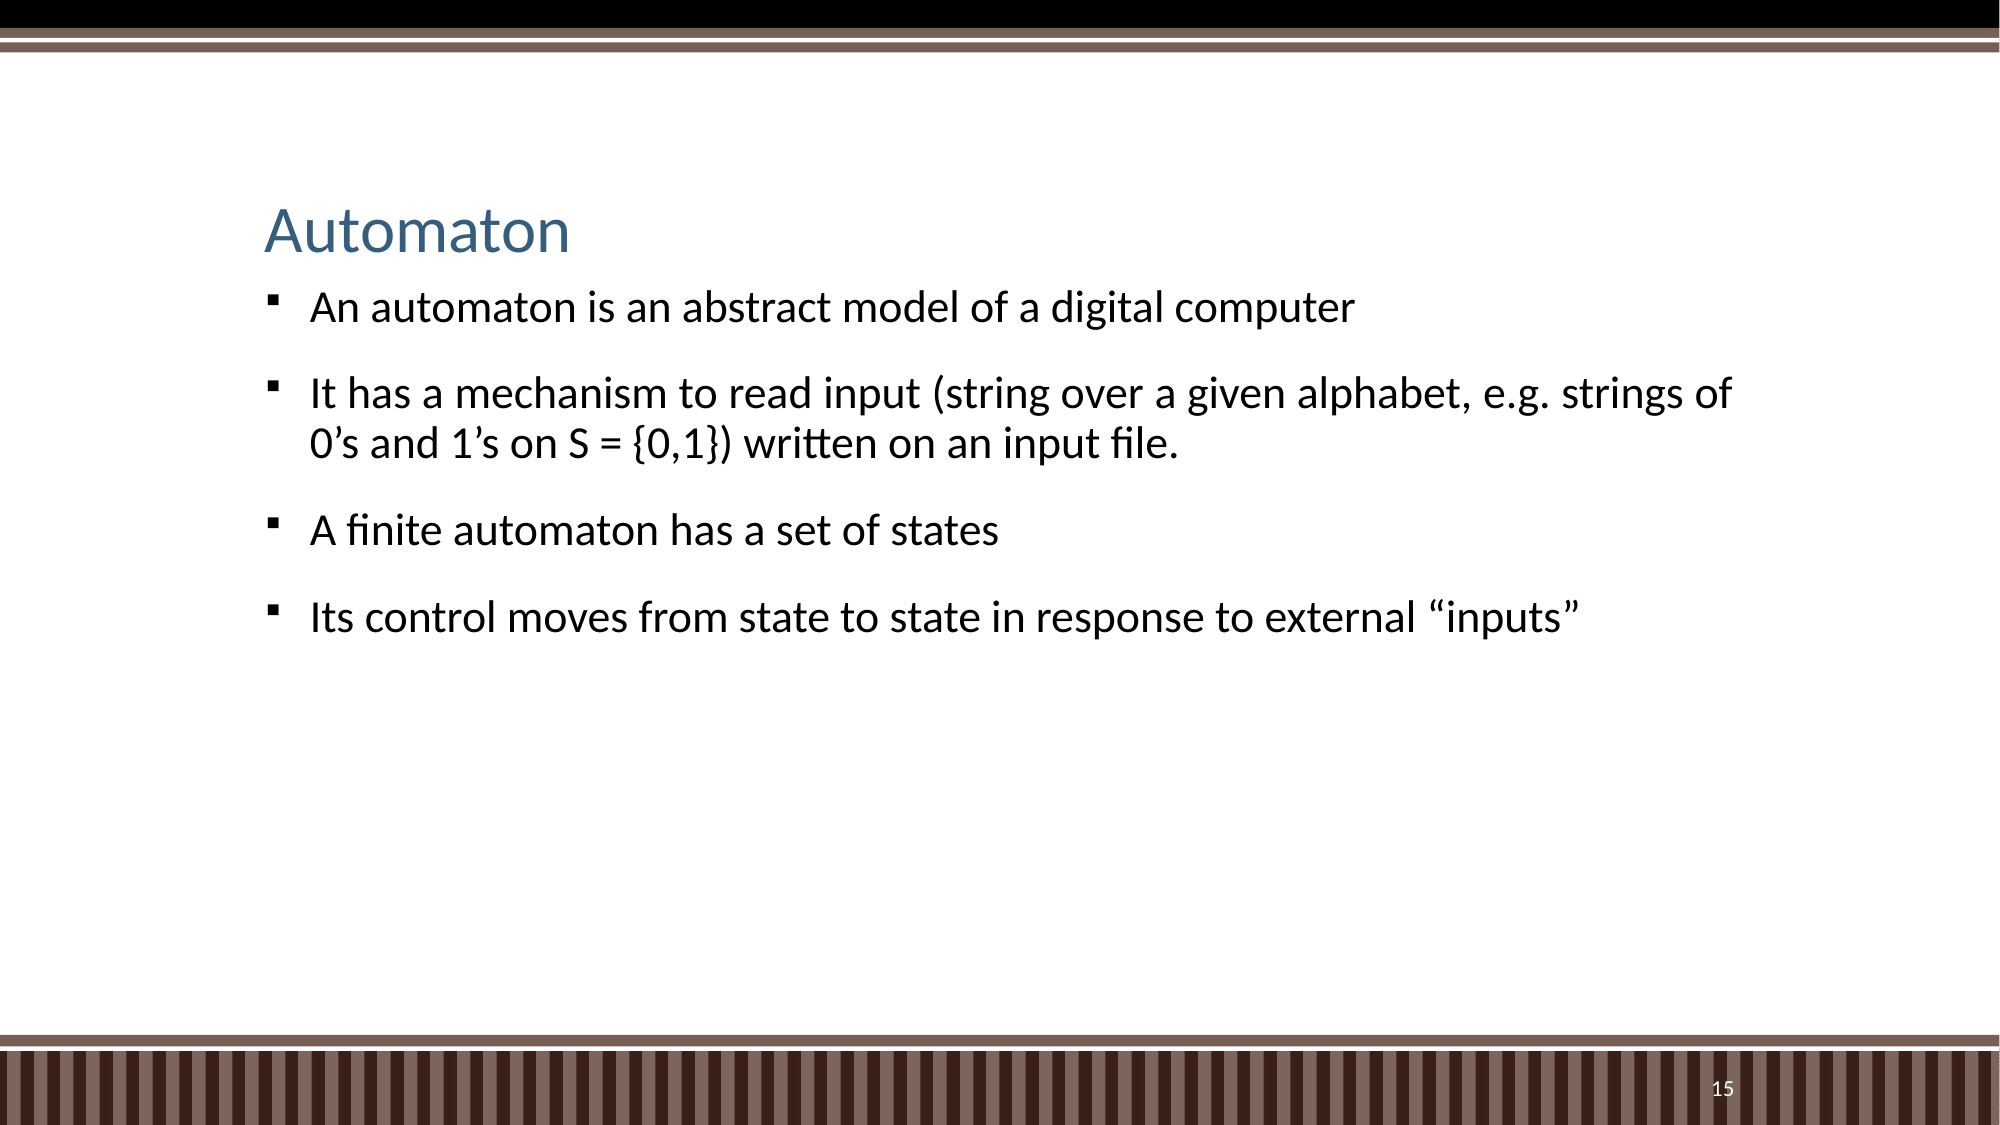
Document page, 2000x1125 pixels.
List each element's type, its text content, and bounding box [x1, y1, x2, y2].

list An automaton is an abstract model of a digital computer It has a mechanism to read input (string over a given alphabet, e.g. strings of 0’s and 1’s on S = {0,1}) written on an input file. A finite automaton has a set of states Its control moves from state to state in response to external “inputs” [249, 275, 1750, 1019]
title Automaton [249, 99, 1750, 275]
slide_number 15 [1596, 1069, 1750, 1107]
